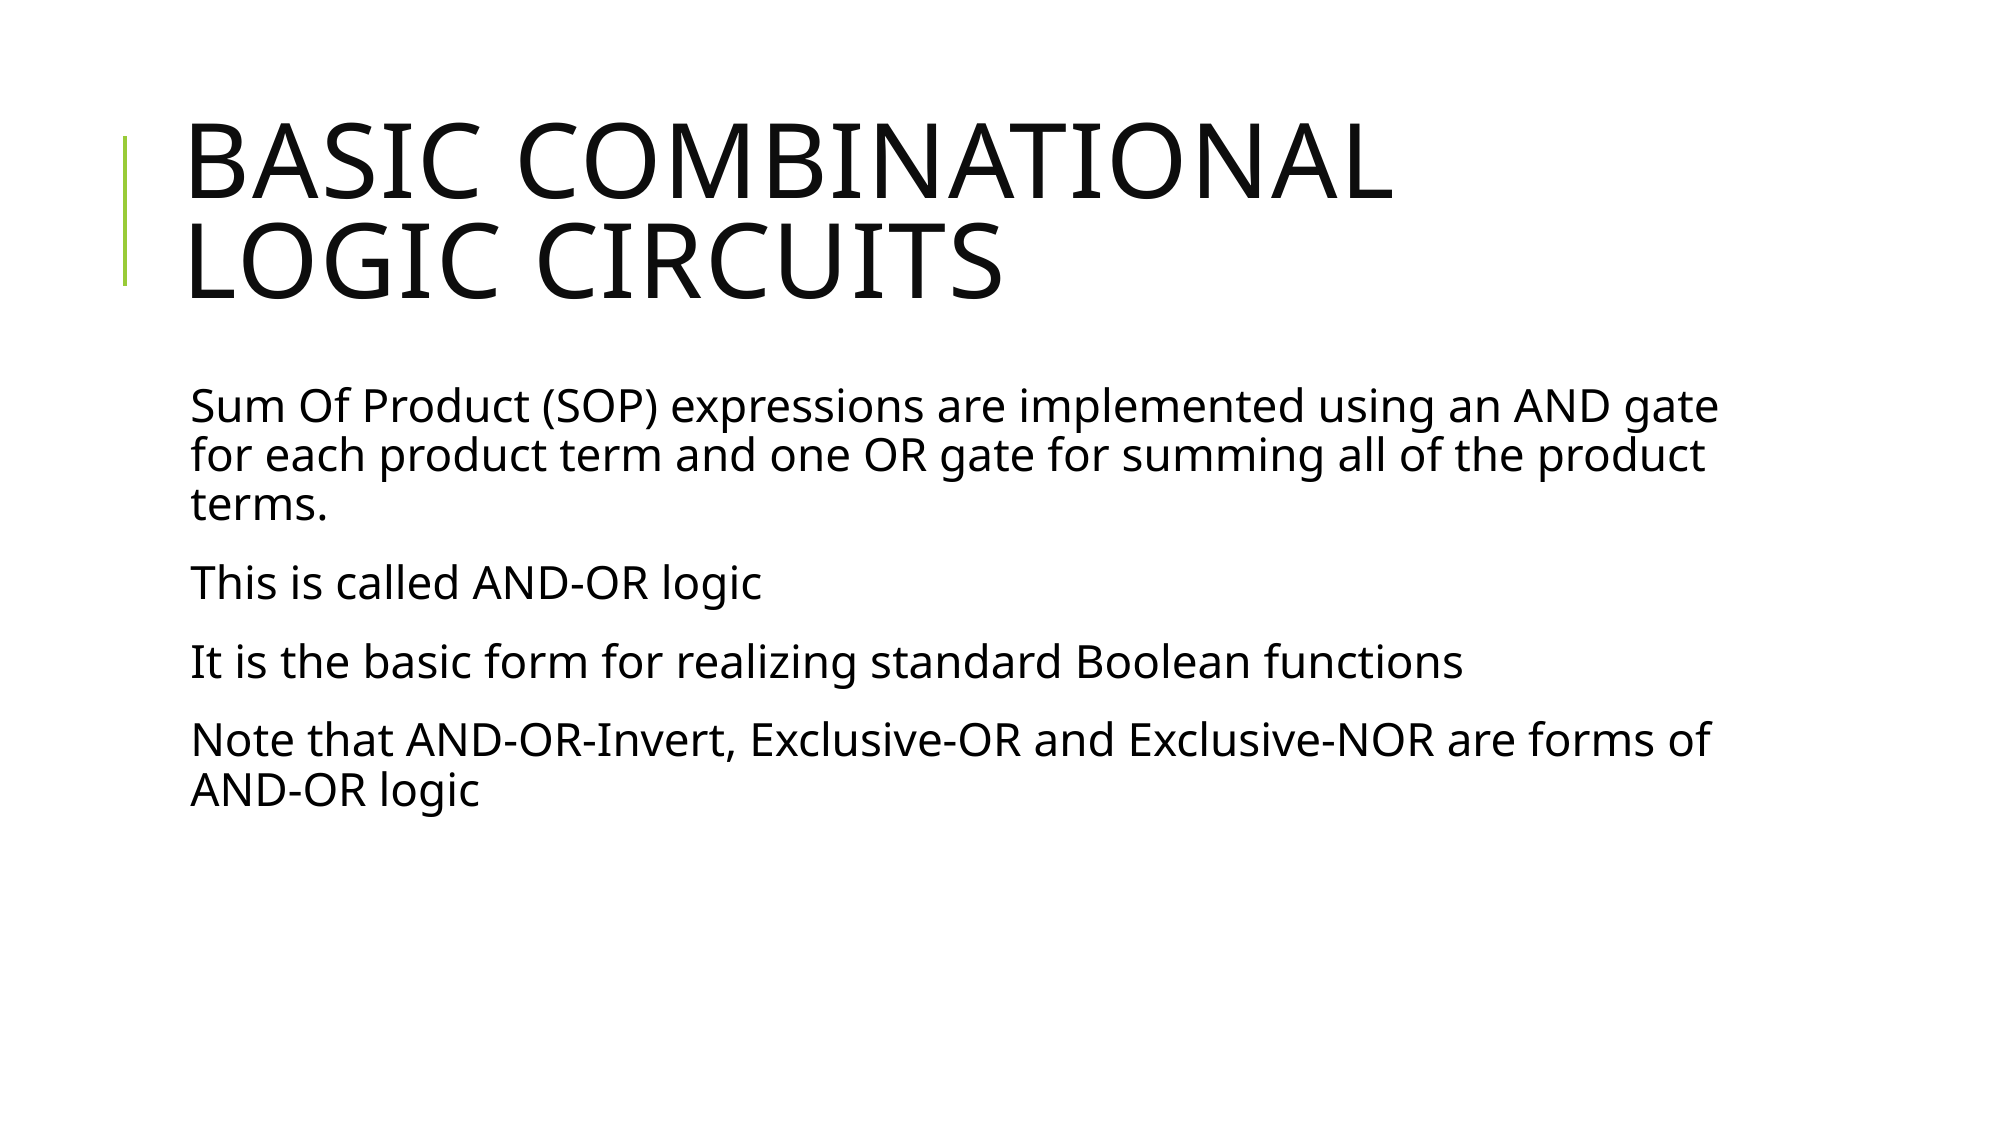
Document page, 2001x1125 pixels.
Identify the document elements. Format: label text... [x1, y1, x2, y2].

title Basic Combinational Logic circuits [168, 96, 1763, 342]
list Sum Of Product (SOP) expressions are implemented using an AND gate for each product term and one OR gate for summing all of the product terms. This is called AND-OR logic It is the basic form for realizing standard Boolean functions Note that AND-OR-Invert, Exclusive-OR and Exclusive-NOR are forms of AND-OR logic [168, 375, 1763, 1035]
